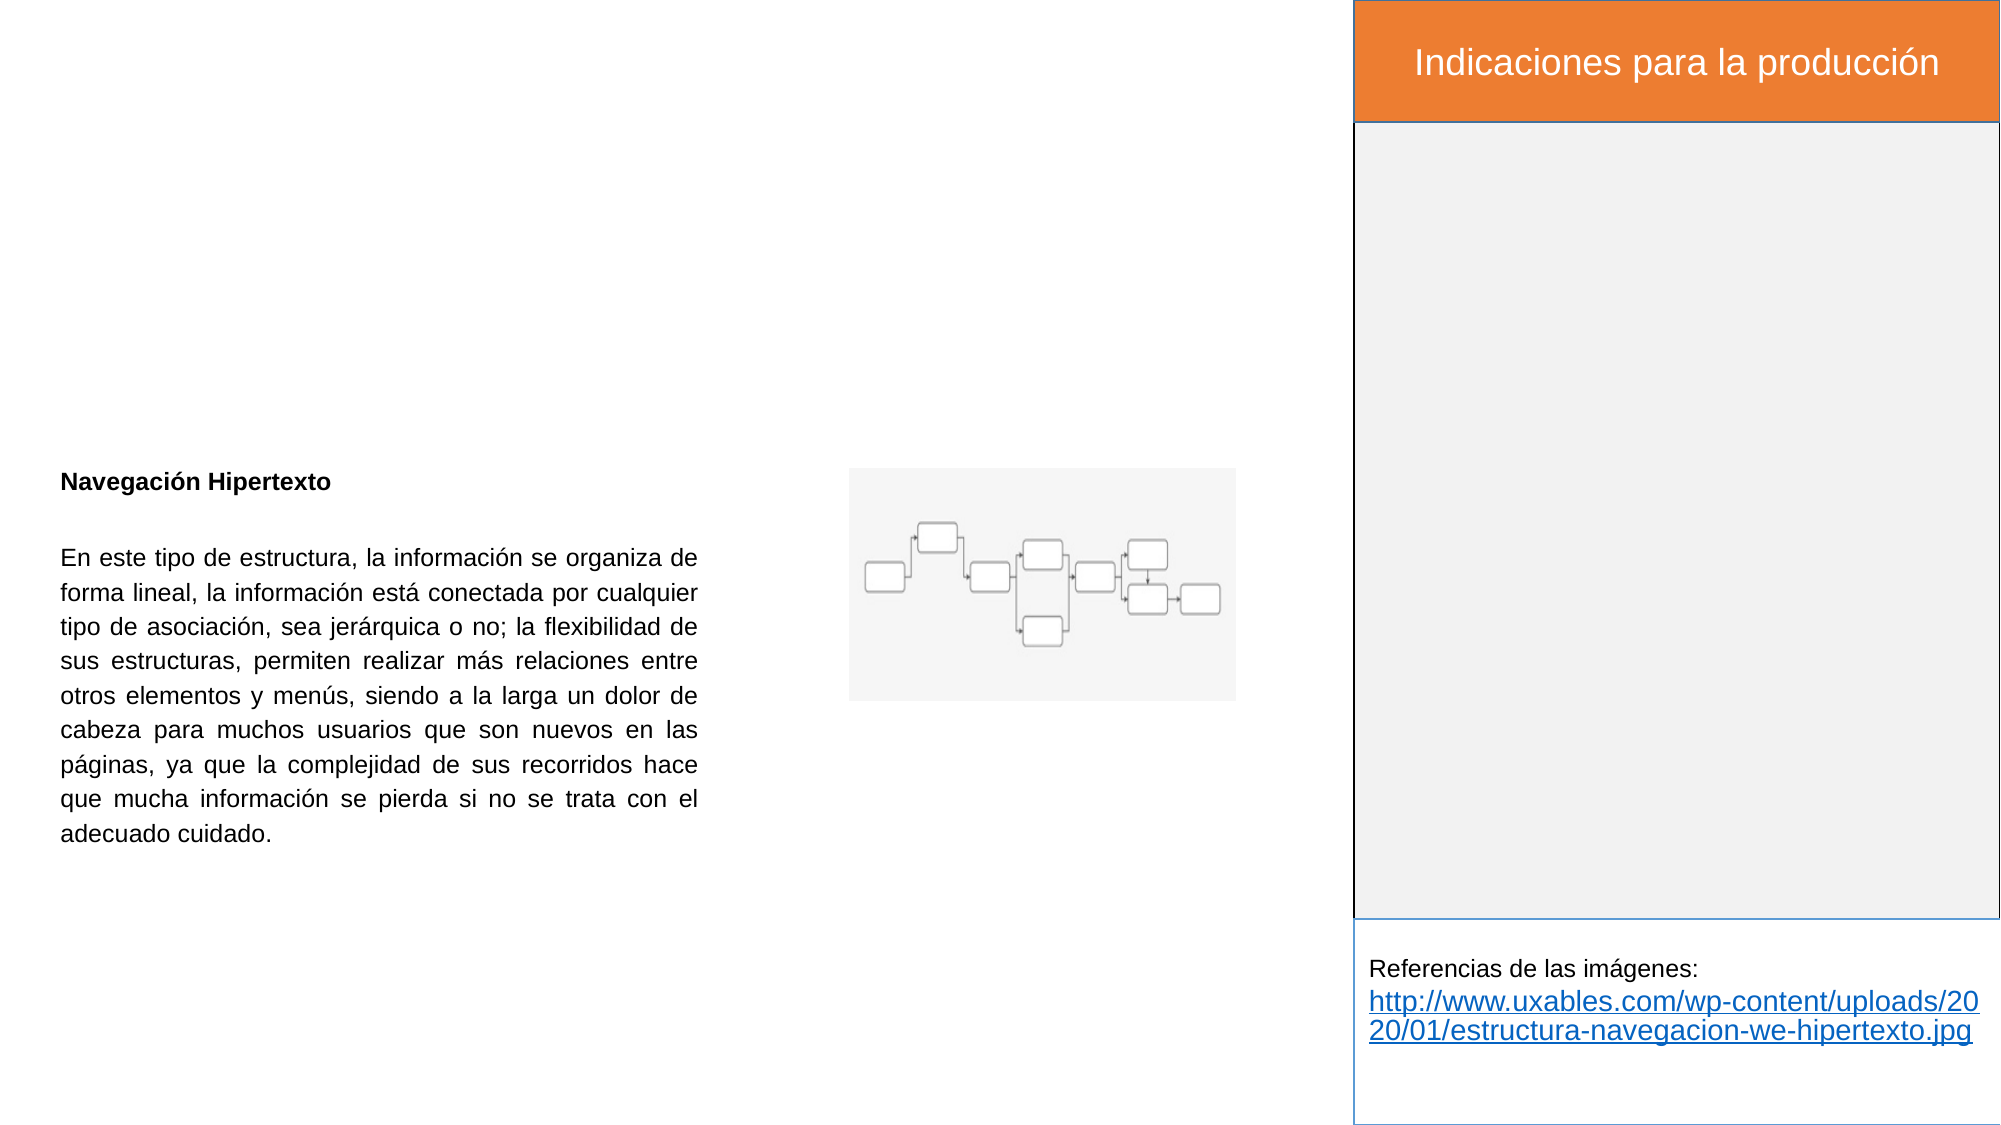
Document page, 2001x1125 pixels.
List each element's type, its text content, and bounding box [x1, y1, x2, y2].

picture [849, 468, 1237, 702]
text_box Indicaciones para la producción [1353, 0, 2000, 122]
text_box Referencias de las imágenes: http://www.uxables.com/wp-content/uploads/2020/01/estructura-navegacion-we-hipertexto.jpg [1353, 918, 2000, 1125]
text_box [1353, 122, 2000, 206]
text_box [1353, 701, 2000, 918]
text_box Navegación Hipertexto En este tipo de estructura, la información se organiza de forma lineal, la información está conectada por cualquier tipo de asociación, sea jerárquica o no; la flexibilidad de sus estructuras, permiten realizar más relaciones entre otros elementos y menús, siendo a la larga un dolor de cabeza para muchos usuarios que son nuevos en las páginas, ya que la complejidad de sus recorridos hace que mucha información se pierda si no se trata con el adecuado cuidado. [0, 453, 715, 858]
text_box [1353, 206, 2000, 701]
